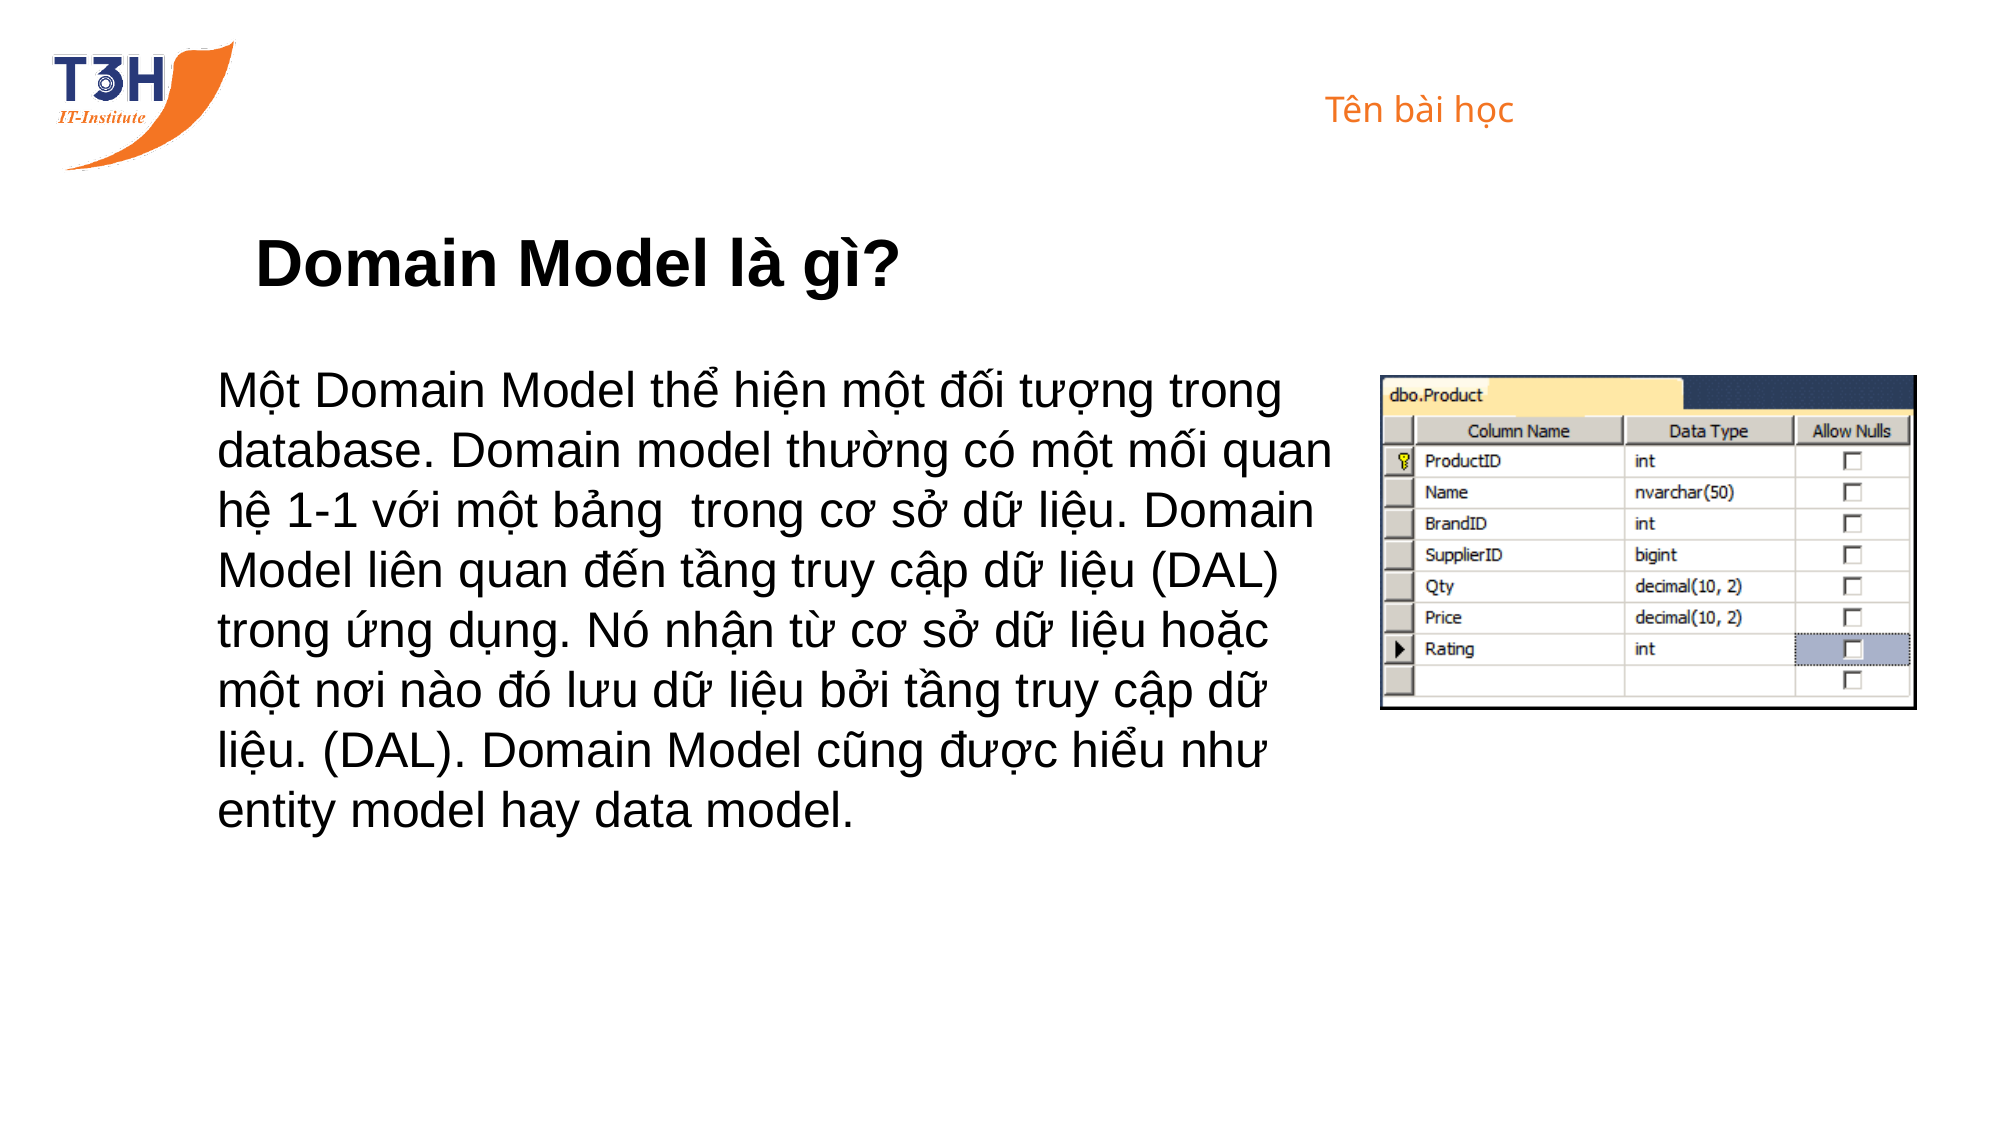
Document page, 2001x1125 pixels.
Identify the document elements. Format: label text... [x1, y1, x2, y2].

text_box Tên bài học [1325, 87, 1800, 131]
text_box Domain Model là gì? [240, 212, 919, 308]
text_box Một Domain Model thể hiện một đối tượng trong database. Domain model thường có một mối quan hệ 1-1 với một bảng trong cơ sở dữ liệu. Domain Model liên quan đến tầng truy cập dữ liệu (DAL) trong ứng dụng. Nó nhận từ cơ sở dữ liệu hoặc một nơi nào đó lưu dữ liệu bởi tầng truy cập dữ liệu. (DAL). Domain Model cũng được hiểu như entity model hay data model. [202, 349, 1356, 845]
picture [49, 37, 238, 173]
picture [1380, 374, 1917, 710]
